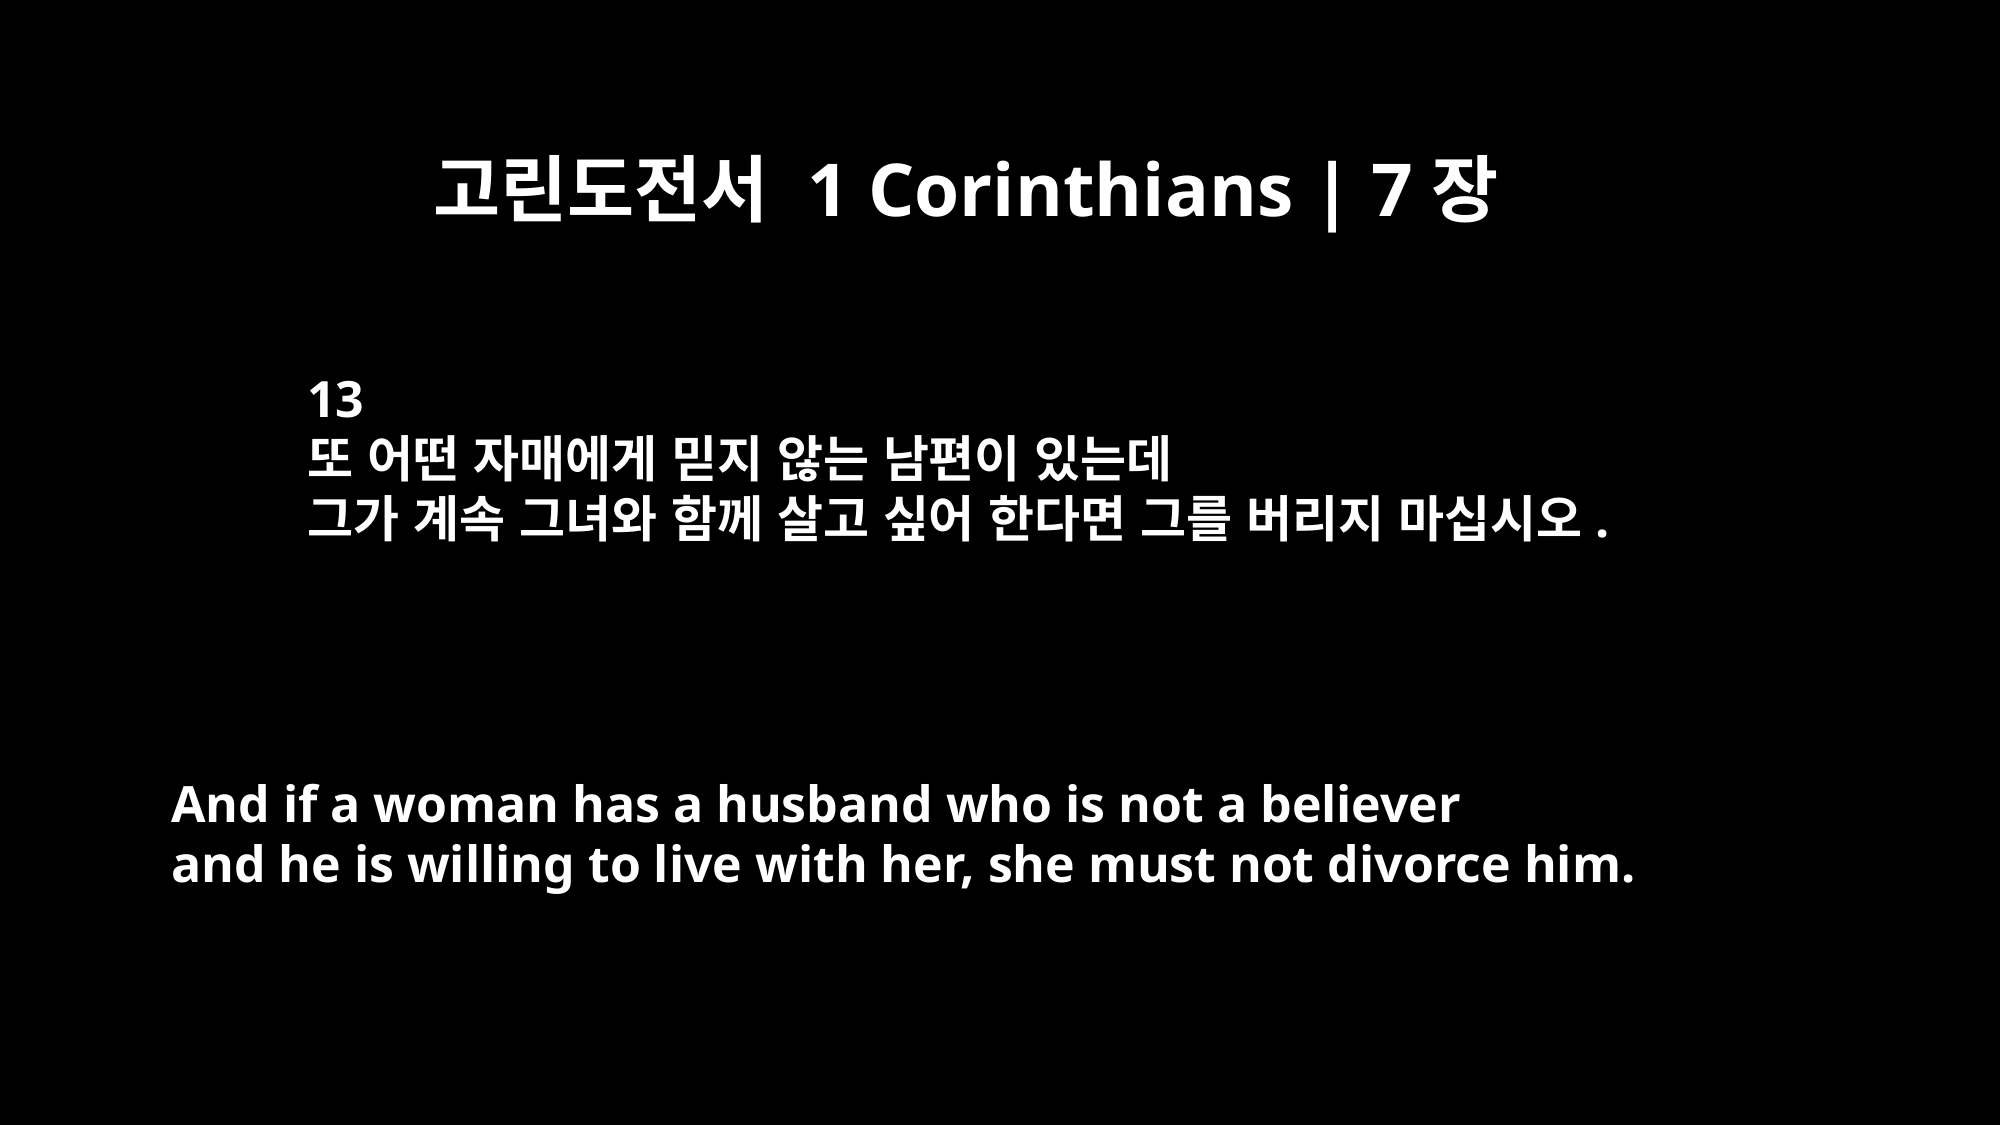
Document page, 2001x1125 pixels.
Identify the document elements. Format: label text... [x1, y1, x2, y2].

text_box 고린도전서 1 Corinthians | 7장 [418, 136, 1514, 239]
text_box And if a woman has a husband who is not a believer and he is willing to live with her, she must not divorce him. [156, 764, 1651, 900]
text_box 13 또 어떤 자매에게 믿지 않는 남편이 있는데 그가 계속 그녀와 함께 살고 싶어 한다면 그를 버리지 마십시오. [292, 359, 1625, 555]
